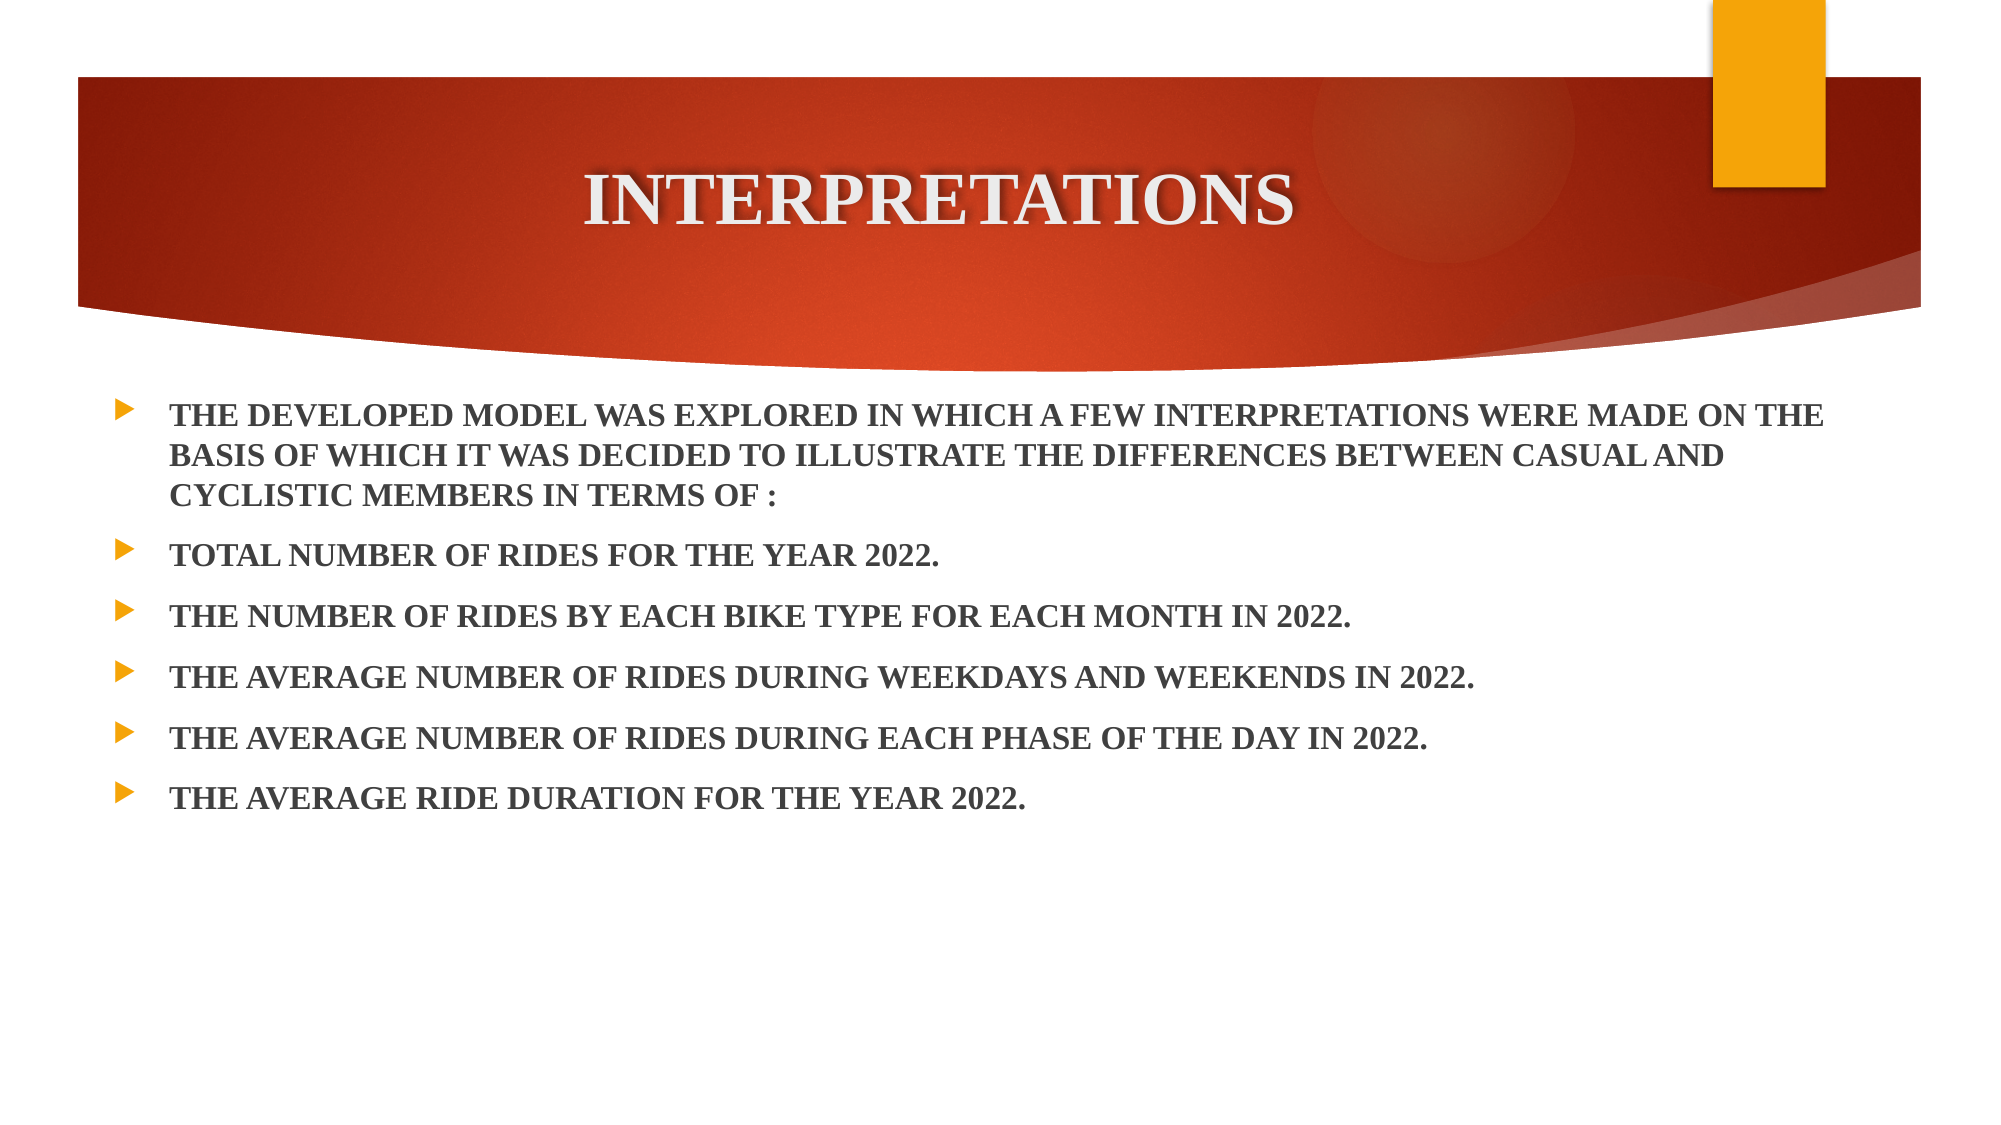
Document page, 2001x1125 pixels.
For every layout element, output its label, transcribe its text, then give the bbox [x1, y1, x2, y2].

list THE DEVELOPED MODEL WAS EXPLORED IN WHICH A FEW INTERPRETATIONS WERE MADE ON THE BASIS OF WHICH IT WAS DECIDED TO ILLUSTRATE THE DIFFERENCES BETWEEN CASUAL AND CYCLISTIC MEMBERS IN TERMS OF : TOTAL NUMBER OF RIDES FOR THE YEAR 2022. THE NUMBER OF RIDES BY EACH BIKE TYPE FOR EACH MONTH IN 2022. THE AVERAGE NUMBER OF RIDES DURING WEEKDAYS AND WEEKENDS IN 2022. THE AVERAGE NUMBER OF RIDES DURING EACH PHASE OF THE DAY IN 2022. THE AVERAGE RIDE DURATION FOR THE YEAR 2022. [97, 385, 1911, 1092]
title INTERPRETATIONS [189, 85, 1708, 305]
